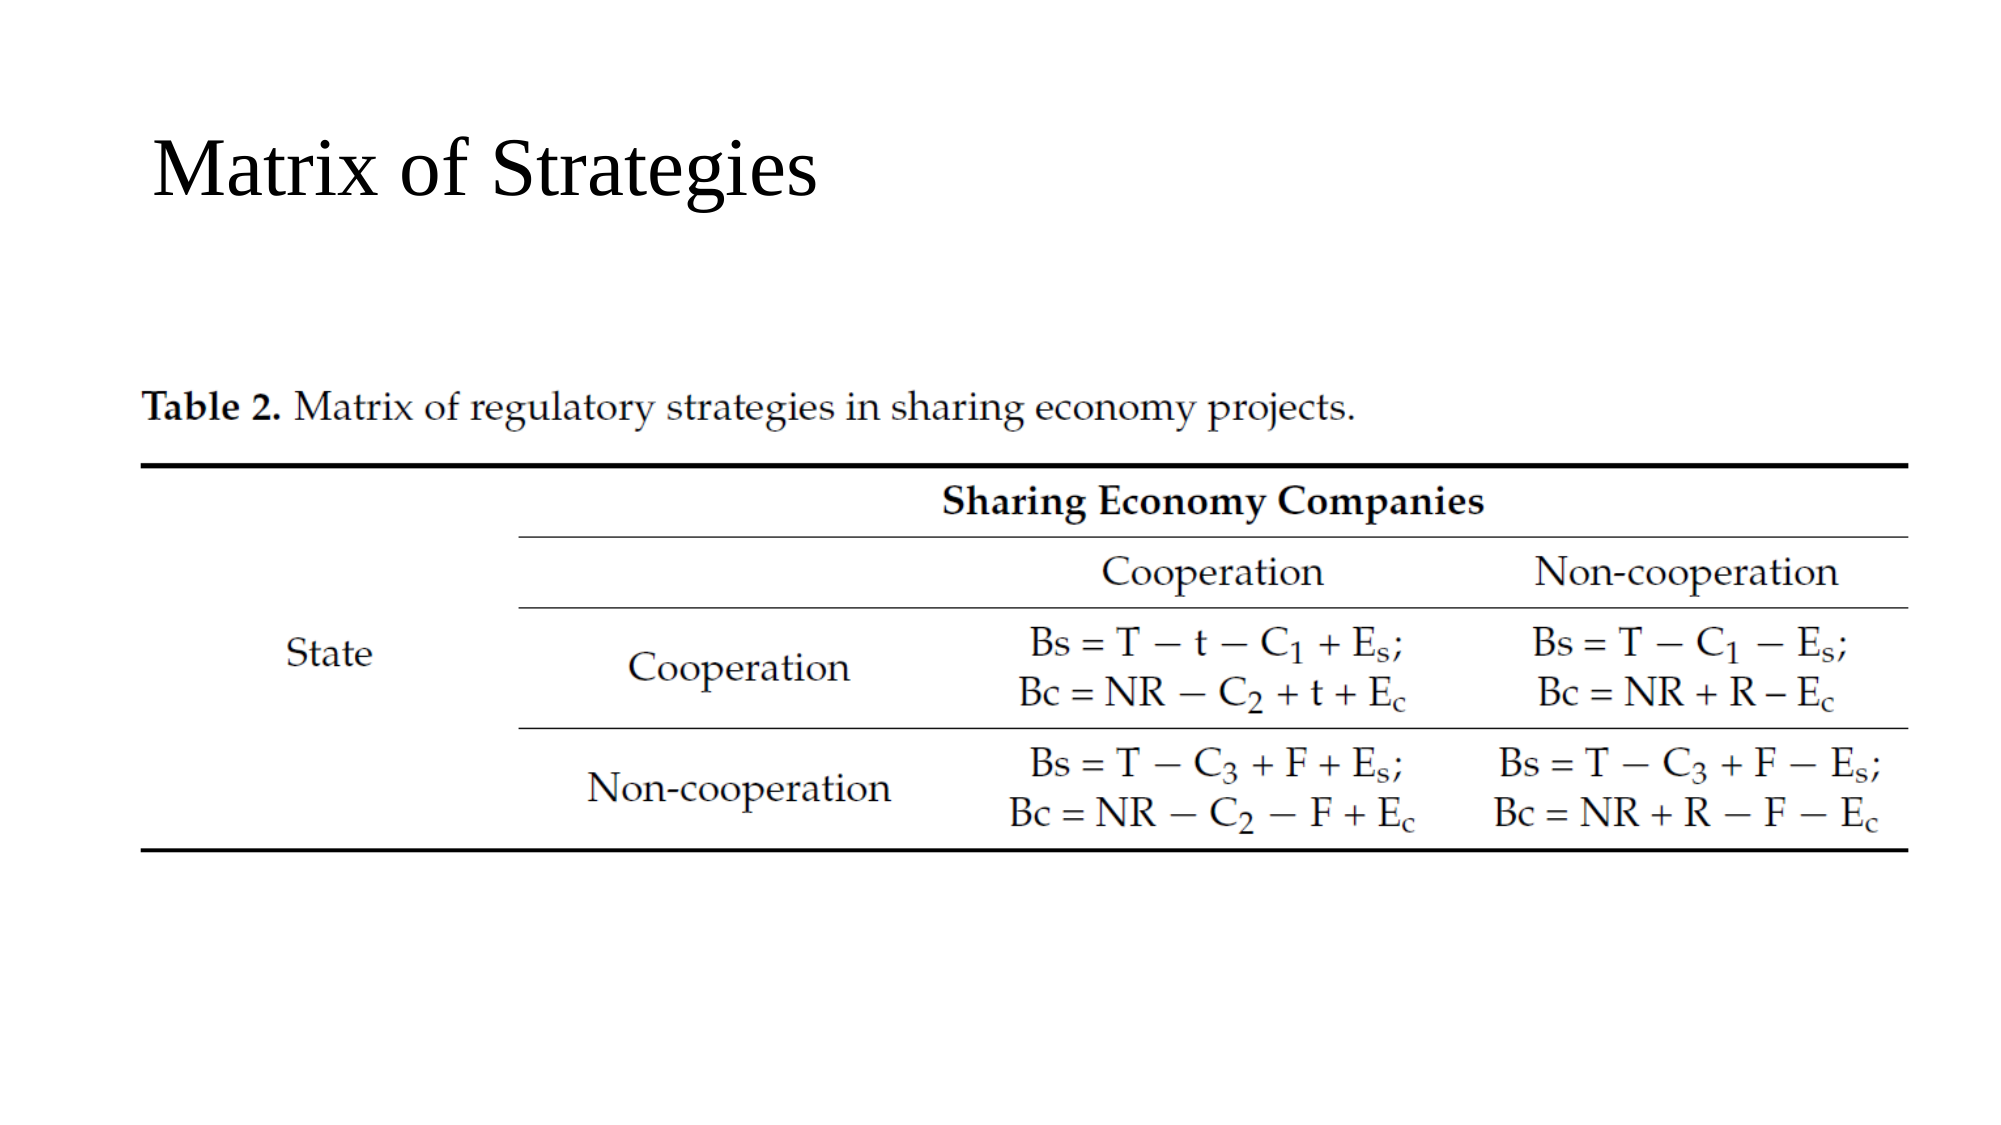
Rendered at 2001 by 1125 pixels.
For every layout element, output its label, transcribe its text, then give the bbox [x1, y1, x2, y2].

title Matrix of Strategies [137, 59, 1944, 278]
picture [136, 382, 1915, 856]
